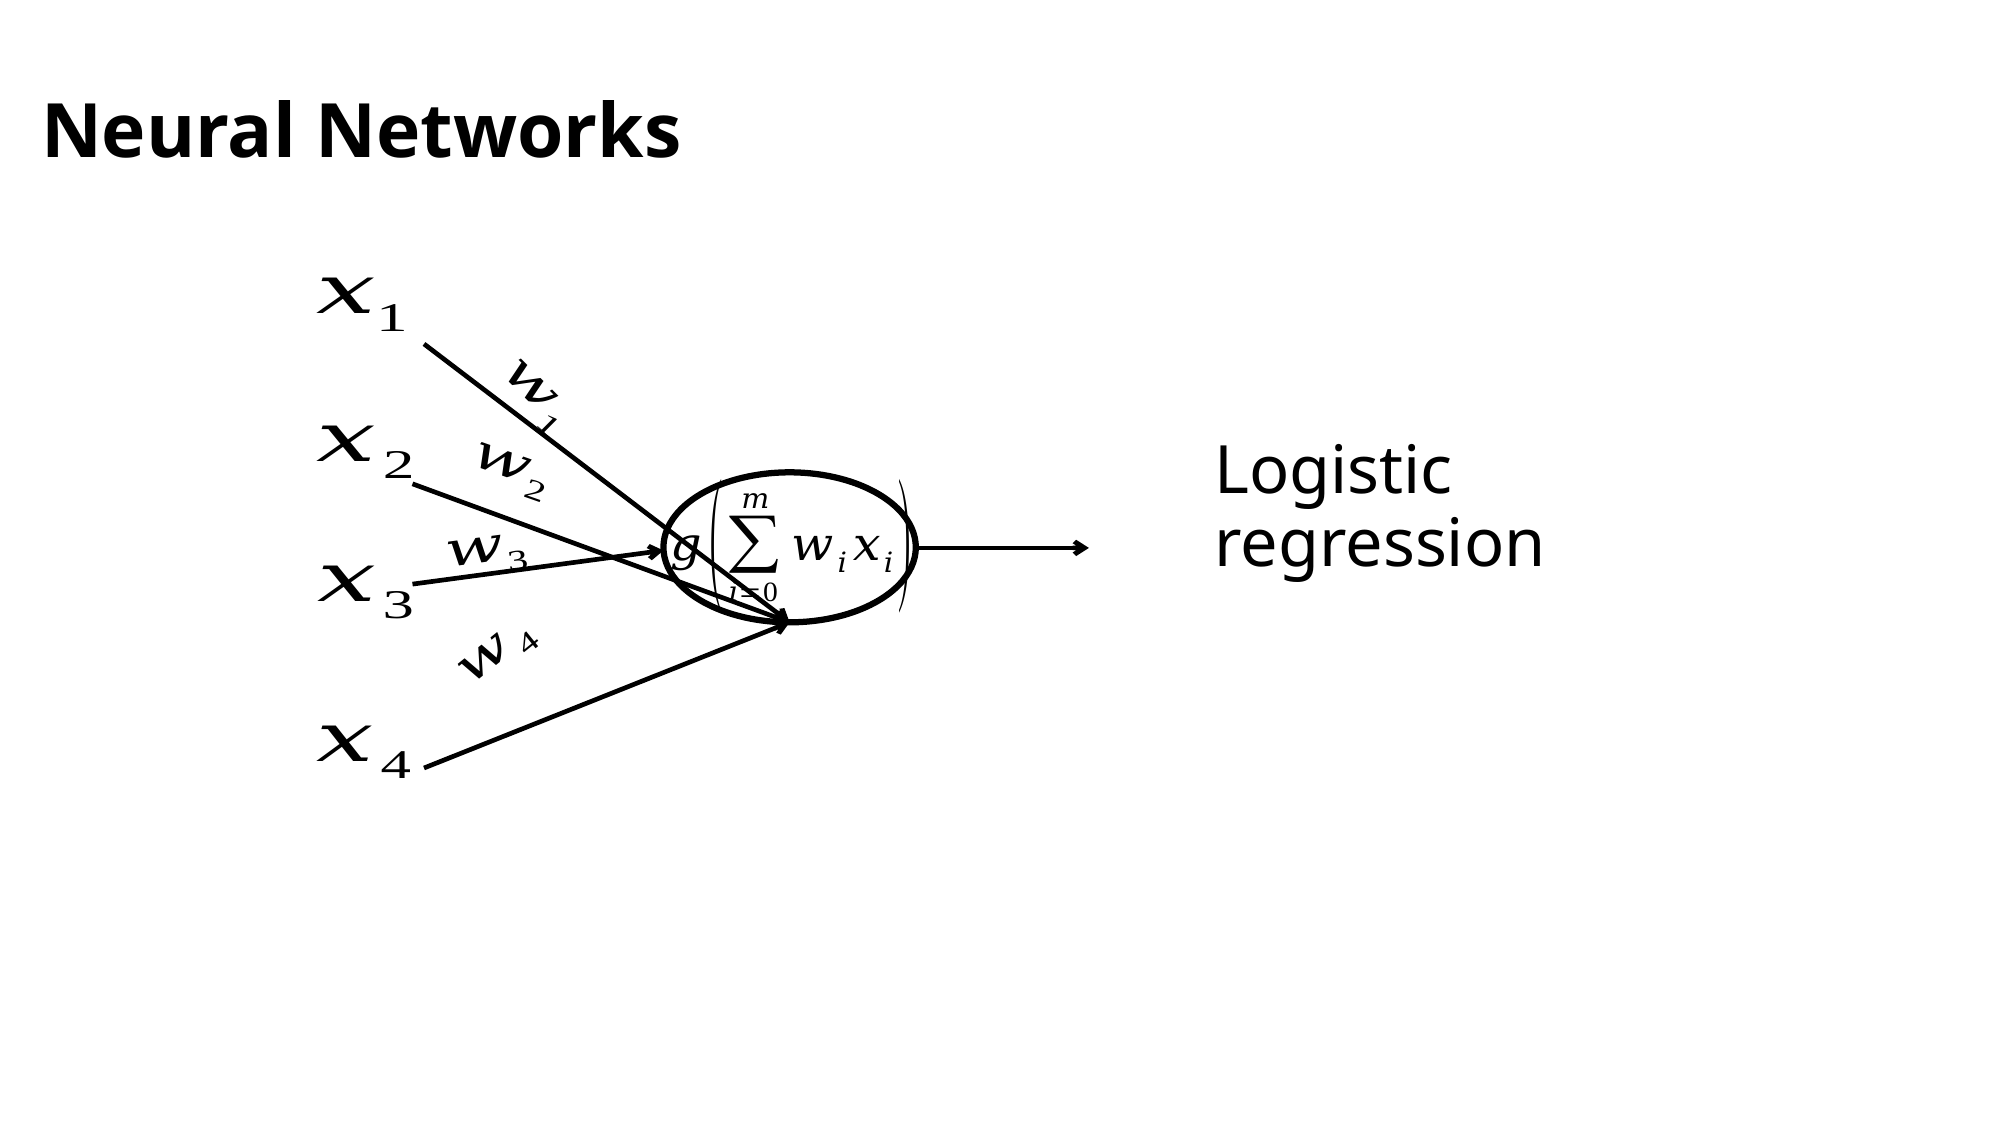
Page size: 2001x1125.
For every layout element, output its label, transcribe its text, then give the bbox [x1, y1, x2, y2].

title Neural Networks [26, 31, 1937, 182]
text_box Logistic regression [1199, 504, 1744, 588]
text_box [679, 585, 720, 611]
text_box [412, 483, 664, 548]
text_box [423, 343, 664, 483]
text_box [423, 547, 664, 769]
text_box [667, 484, 719, 558]
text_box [412, 550, 423, 585]
text_box [664, 532, 715, 592]
text_box [908, 519, 917, 576]
text_box [714, 471, 906, 624]
